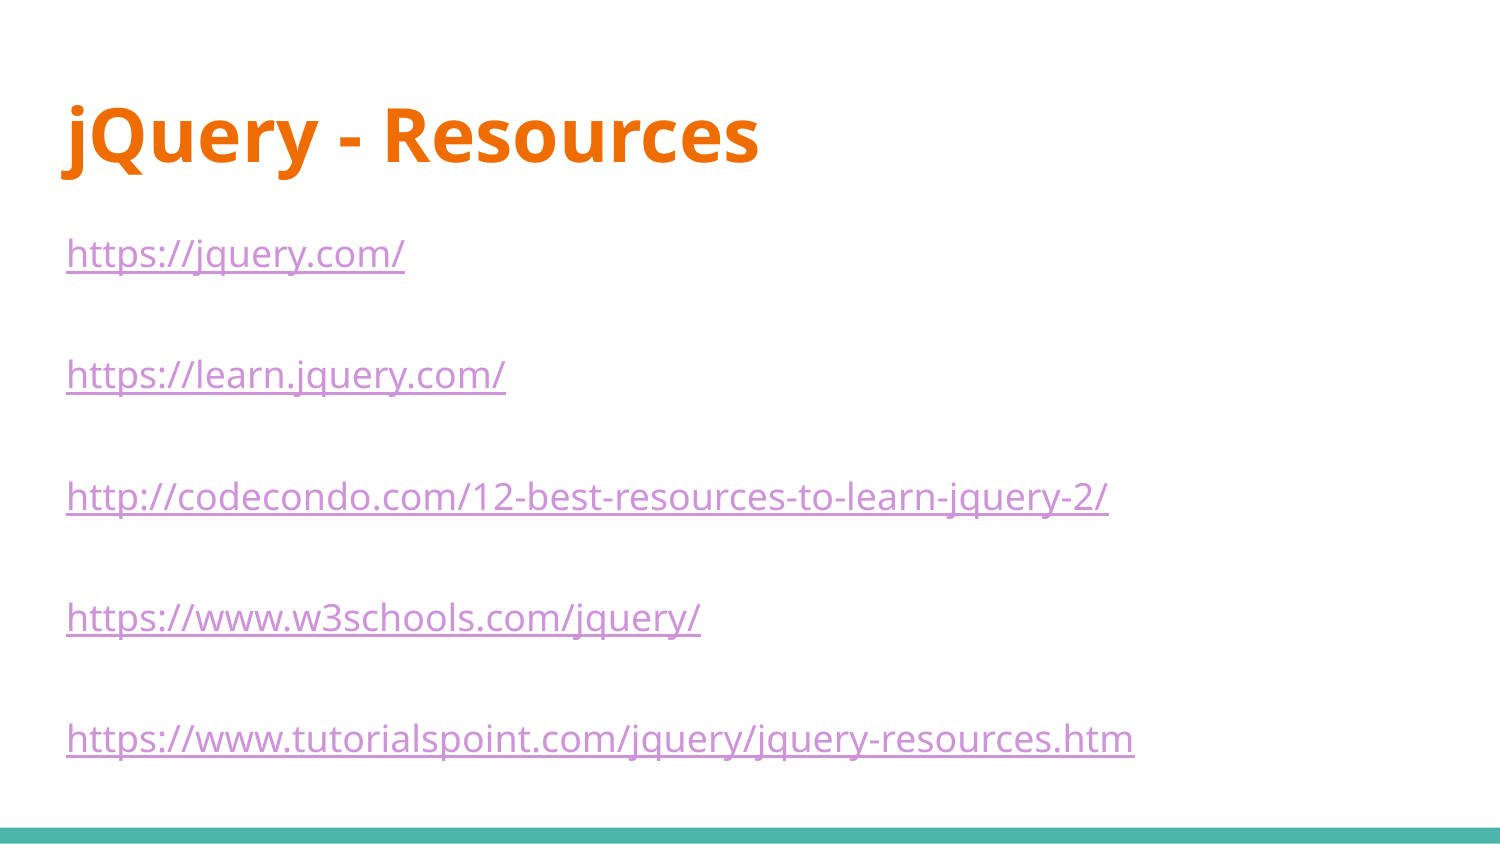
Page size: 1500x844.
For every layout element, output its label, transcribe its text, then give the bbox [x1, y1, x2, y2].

list https://jquery.com/ https://learn.jquery.com/ http://codecondo.com/12-best-resources-to-learn-jquery-2/ https://www.w3schools.com/jquery/ https://www.tutorialspoint.com/jquery/jquery-resources.htm [51, 207, 1449, 750]
title jQuery - Resources [51, 72, 1449, 189]
